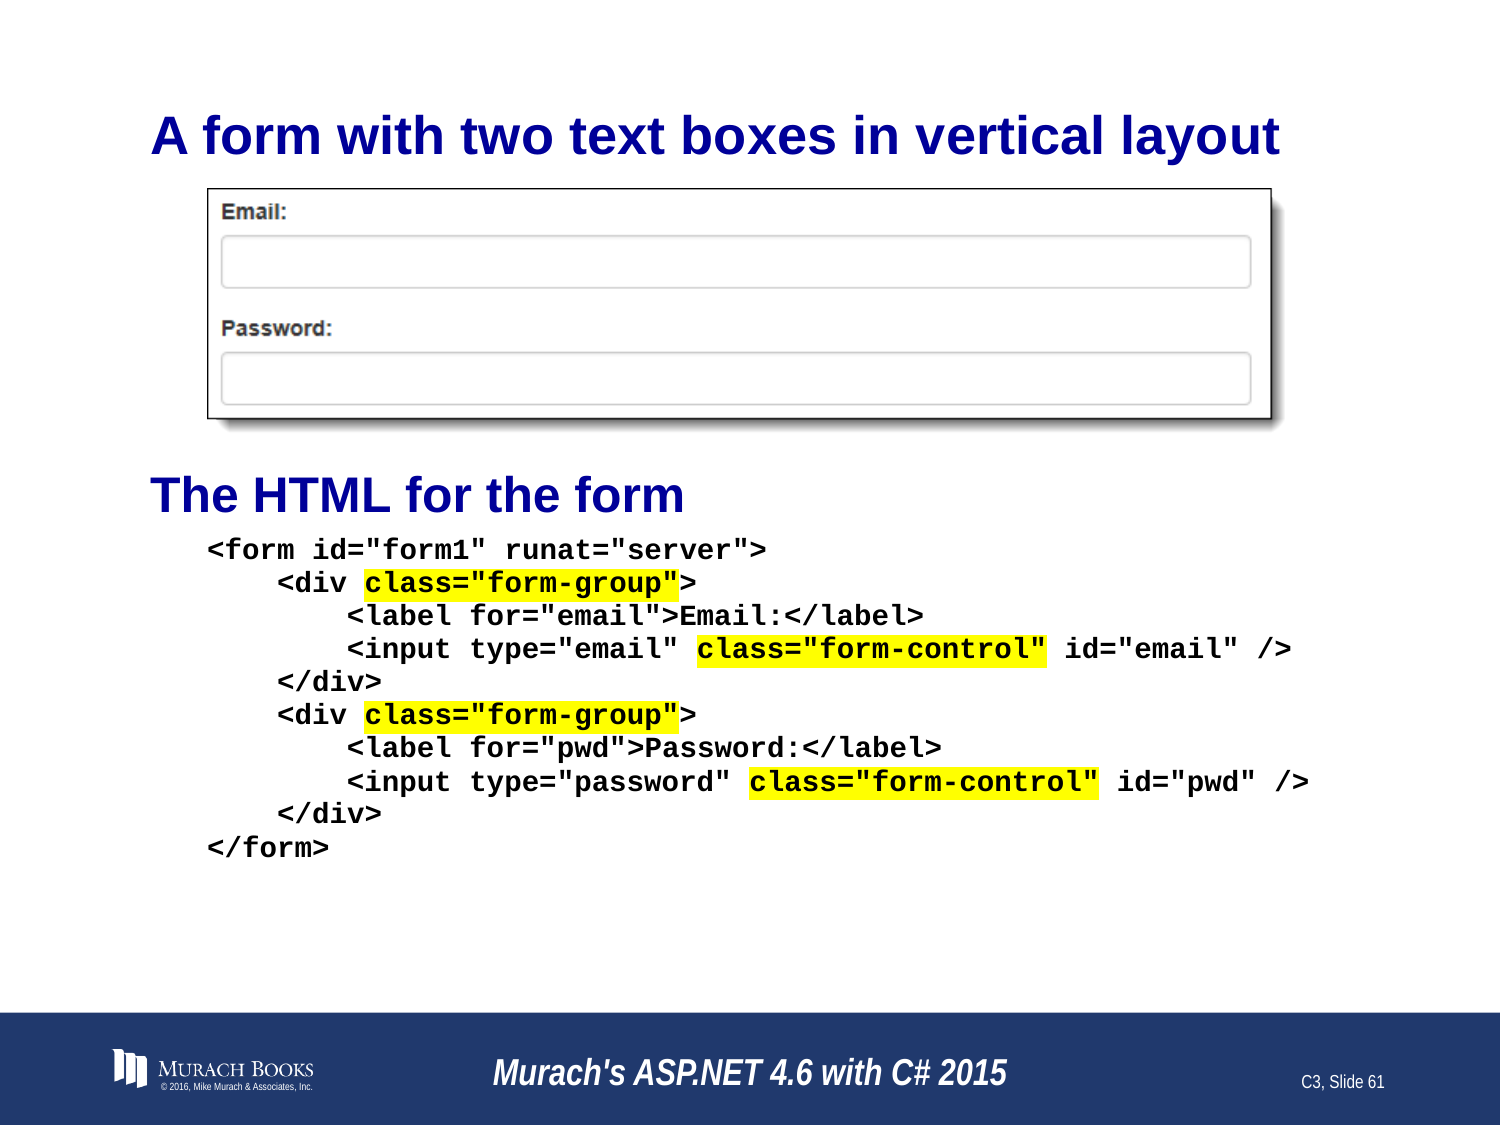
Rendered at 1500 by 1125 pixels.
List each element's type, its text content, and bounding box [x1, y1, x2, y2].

slide_number C3, Slide 61 [1087, 1025, 1400, 1100]
slide_number Murach's ASP.NET 4.6 with C# 2015 [463, 1025, 1050, 1100]
title A form with two text boxes in vertical layout [150, 99, 1350, 166]
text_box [149, 187, 1348, 873]
footer © 2016, Mike Murach & Associates, Inc. [12, 1025, 463, 1100]
